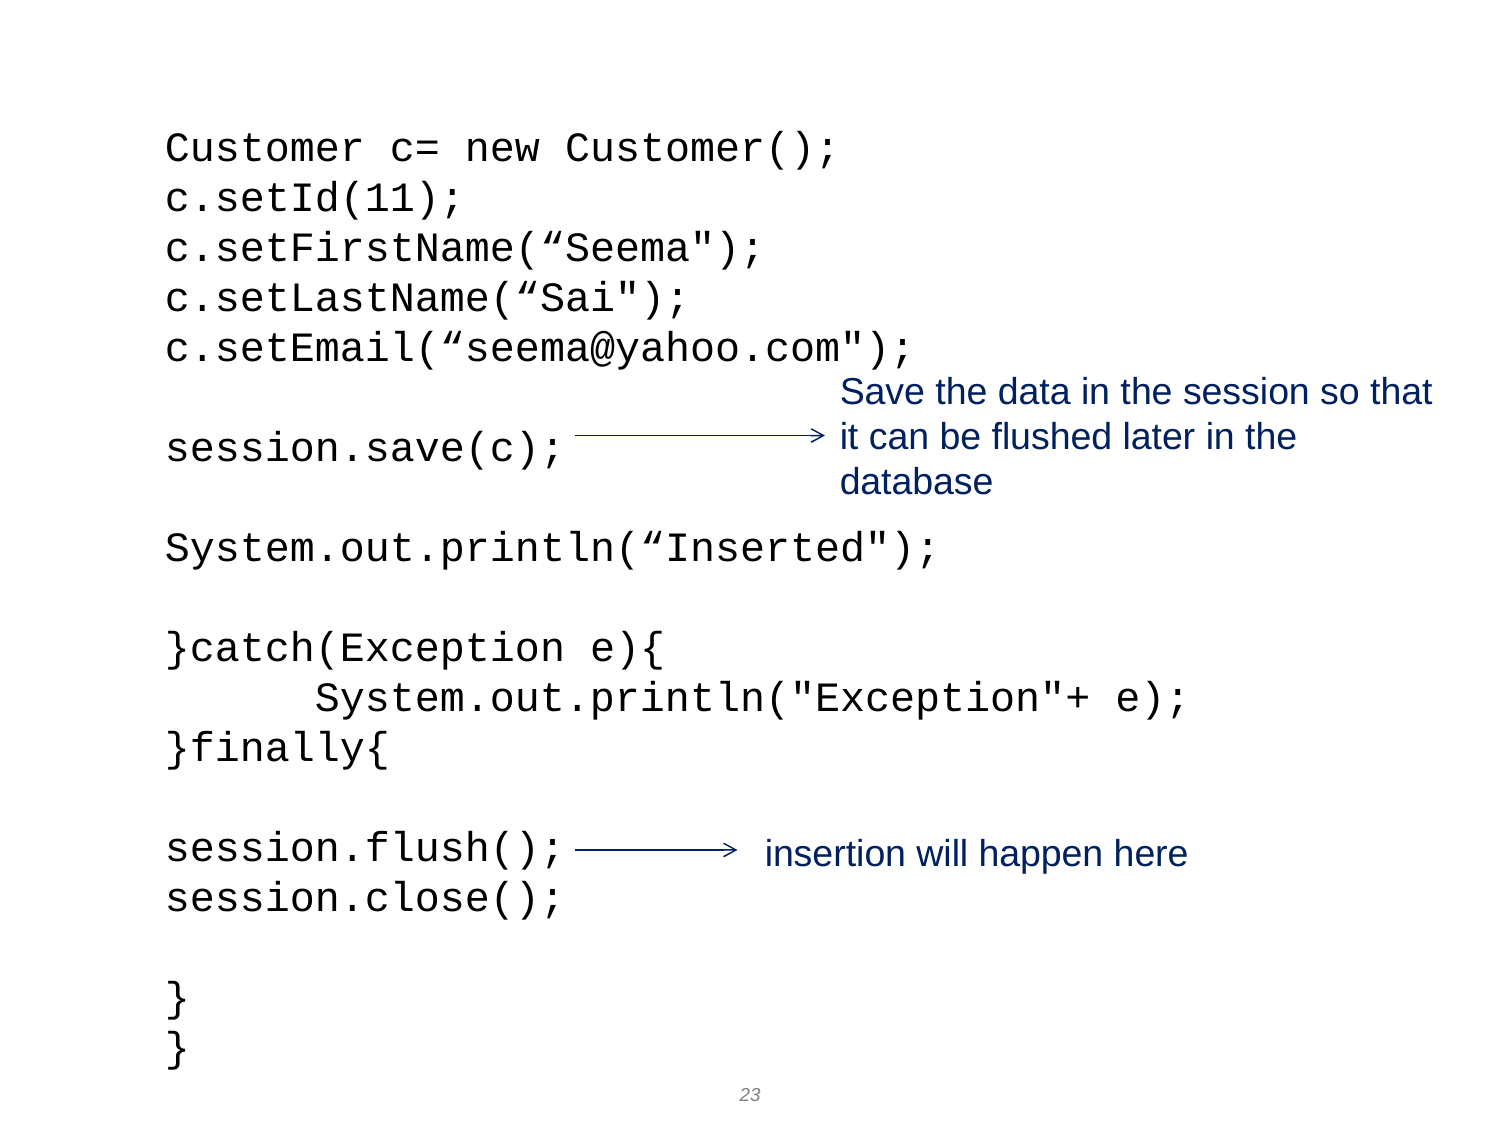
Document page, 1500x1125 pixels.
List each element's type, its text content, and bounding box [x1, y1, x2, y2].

text_box Customer c= new Customer(); c.setId(11); c.setFirstName(“Seema"); c.setLastName(“Sai"); c.setEmail(“seema@yahoo.com"); session.save(c); System.out.println(“Inserted"); }catch(Exception e){ System.out.println("Exception"+ e); }finally{ session.flush(); session.close(); } } [75, 62, 1463, 1078]
slide_number 23 [574, 1078, 926, 1115]
text_box insertion will happen here [749, 821, 1275, 882]
text_box Save the data in the session so that it can be flushed later in the database [825, 359, 1463, 510]
